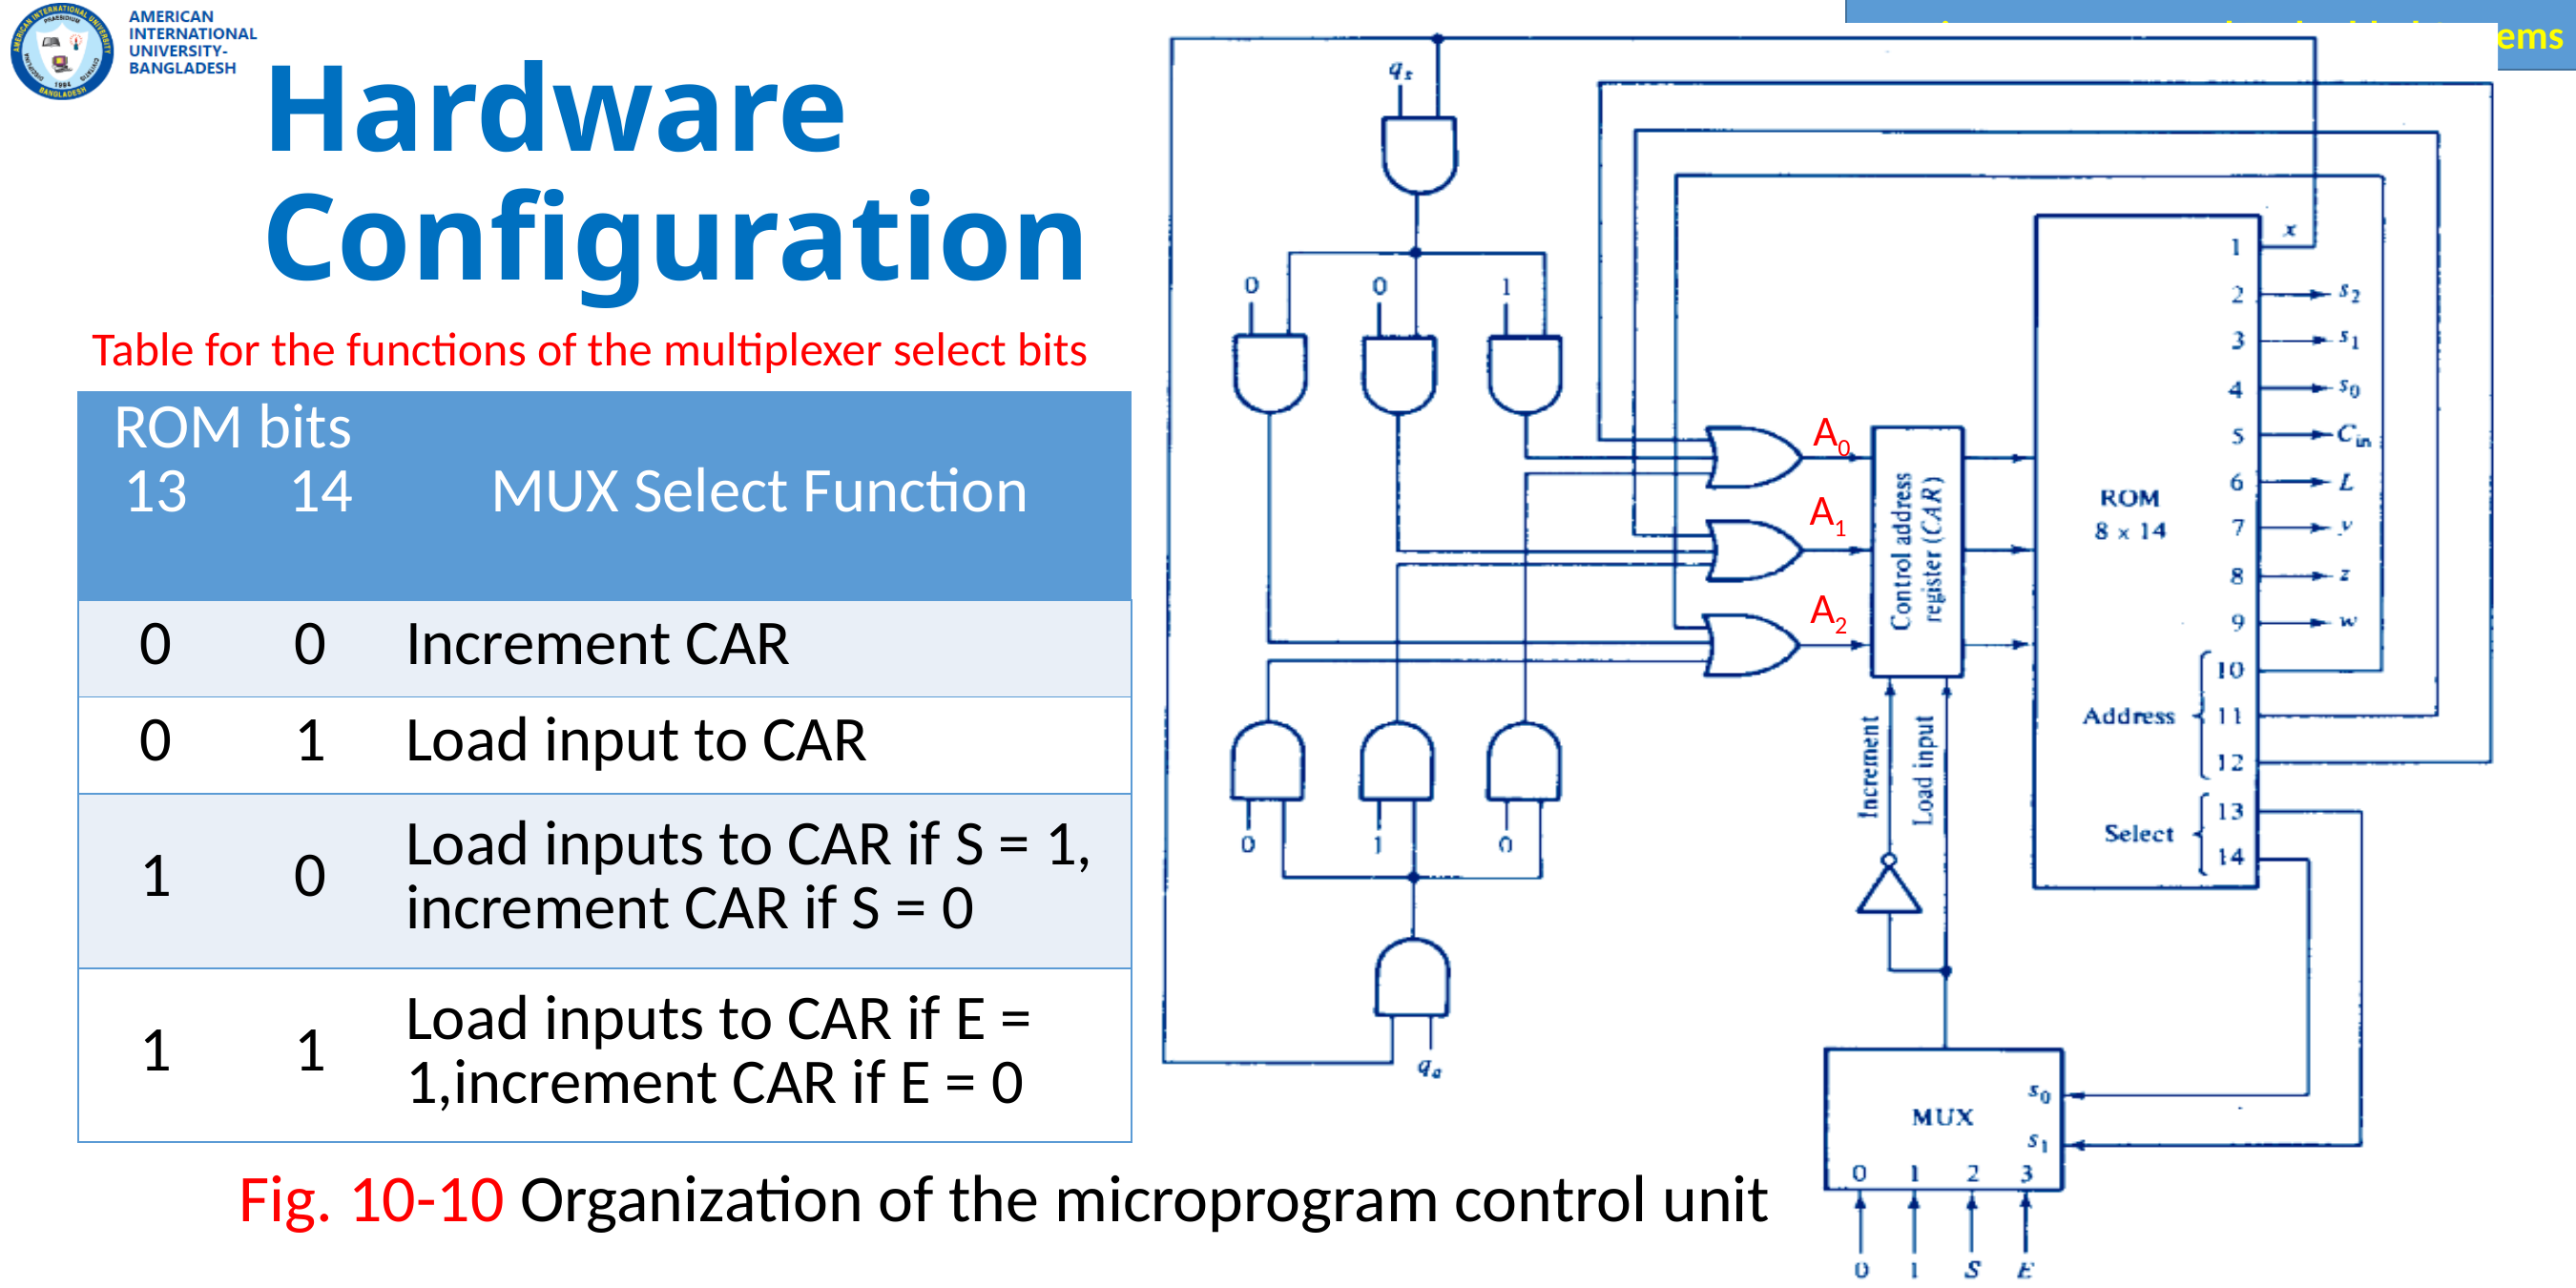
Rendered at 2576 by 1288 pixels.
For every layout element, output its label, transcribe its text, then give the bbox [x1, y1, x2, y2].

table_cell 1 [233, 969, 388, 1141]
table_cell 1 [79, 795, 233, 967]
table_cell 0 [233, 795, 388, 967]
table_header ROM bits 13 14 [79, 392, 388, 599]
text_box Fig. 10-10 Organization of the microprogram control unit [207, 1147, 1155, 1242]
text_box Table for the functions of the multiplexer select bits [77, 311, 1155, 384]
table_cell 0 [79, 601, 233, 696]
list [1155, 23, 2499, 1288]
table_cell Load inputs to CAR if E = 1,increment CAR if E = 0 [388, 969, 1131, 1141]
table_cell 0 [79, 697, 233, 793]
table_cell 1 [79, 969, 233, 1141]
table_cell Increment CAR [388, 601, 1131, 696]
table_cell 1 [233, 697, 388, 793]
table_cell 0 [233, 601, 388, 696]
table_header MUX Select Function [388, 392, 1132, 599]
table_cell Load input to CAR [388, 697, 1131, 793]
title Hardware Configuration [247, 21, 1132, 311]
table_cell Load inputs to CAR if S = 1, increment CAR if S = 0 [388, 795, 1131, 967]
picture [0, 3, 265, 104]
